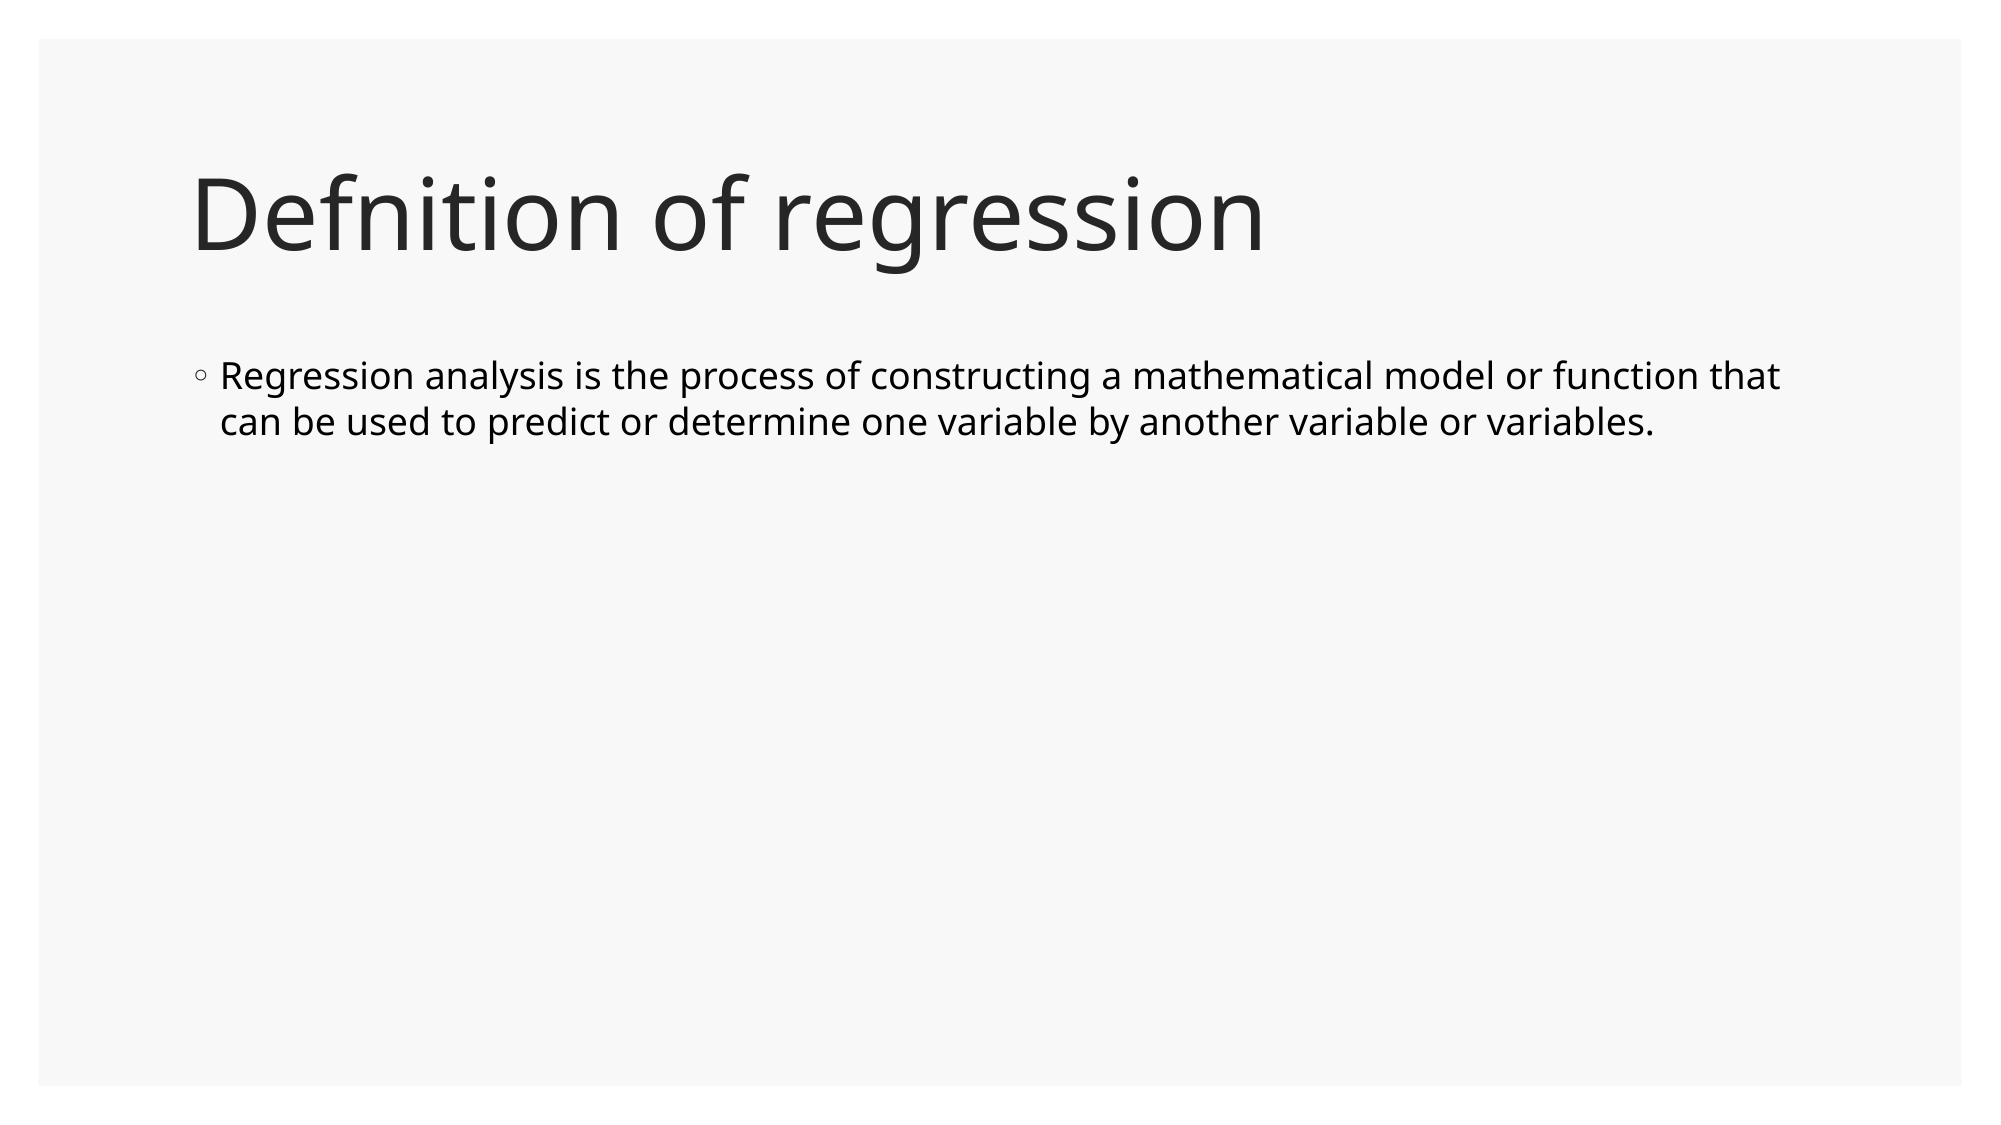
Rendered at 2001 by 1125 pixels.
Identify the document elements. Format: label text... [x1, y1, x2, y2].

title Defnition of regression [174, 105, 1825, 331]
list Regression analysis is the process of constructing a mathematical model or function that can be used to predict or determine one variable by another variable or variables. [174, 345, 1825, 990]
